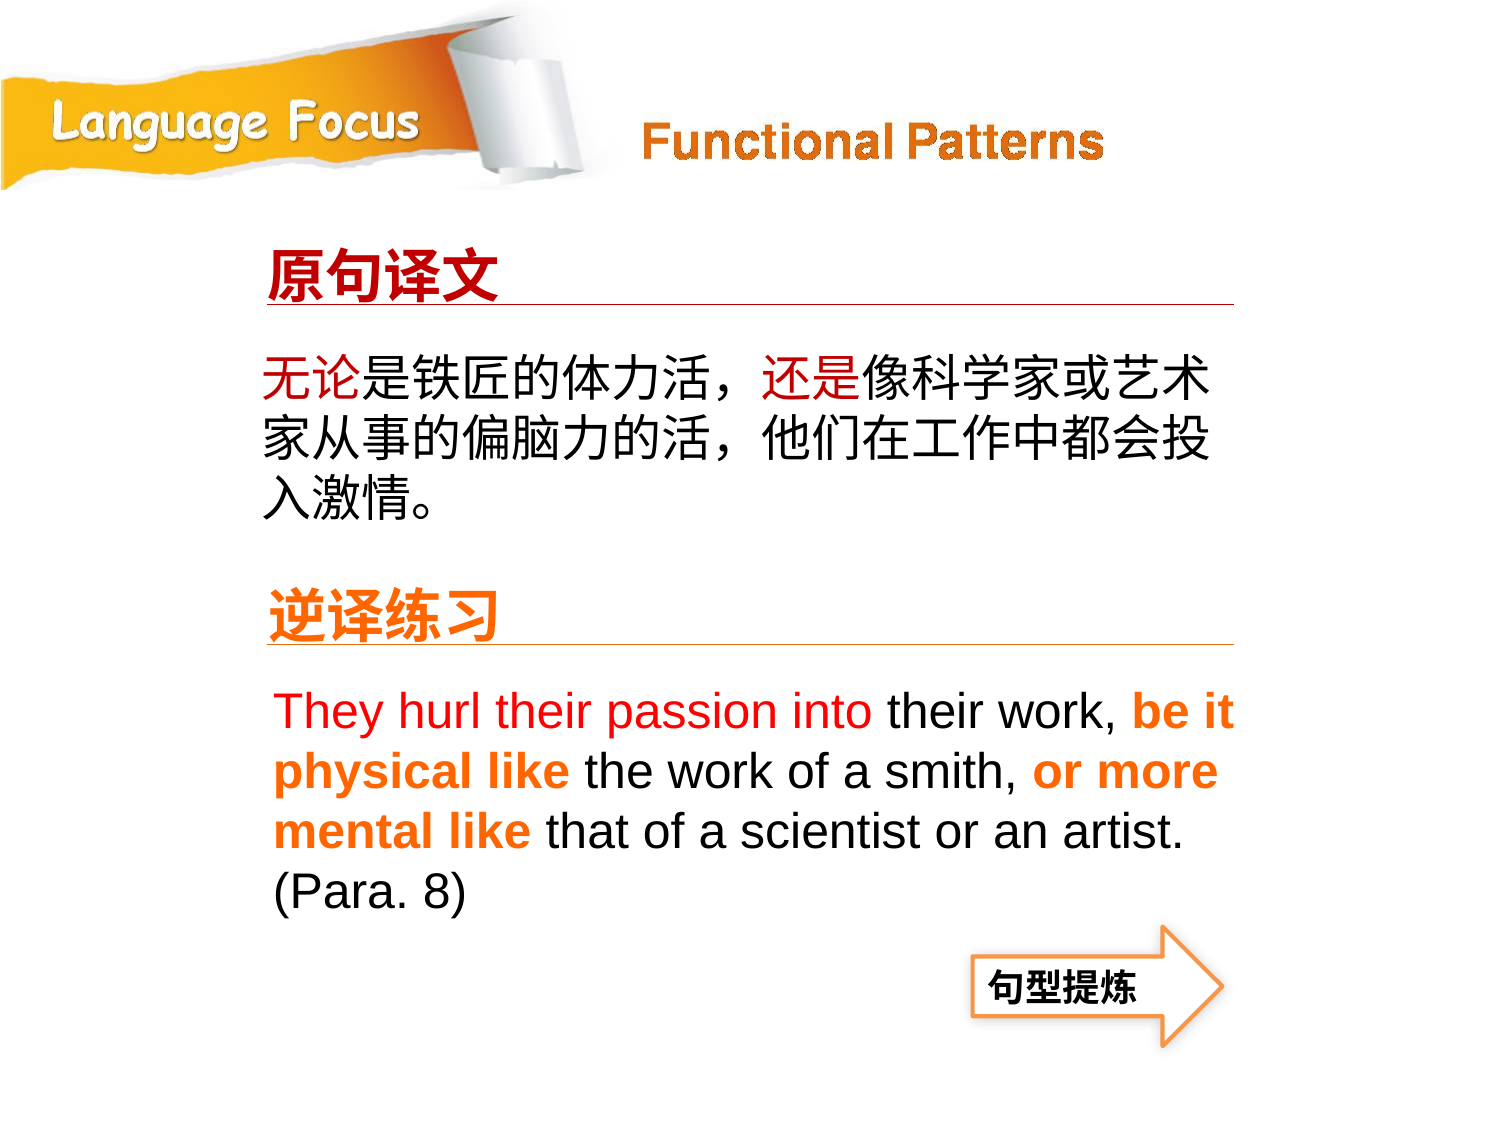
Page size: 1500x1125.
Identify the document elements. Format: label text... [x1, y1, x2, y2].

text_box 句型提炼 [970, 924, 1225, 1049]
text_box 原句译文 [252, 231, 573, 317]
text_box 无论是铁匠的体力活，还是像科学家或艺术家从事的偏脑力的活，他们在工作中都会投入激情。 [246, 338, 1235, 534]
text_box They hurl their passion into their work, be it physical like the work of a smith, or more mental like that of a scientist or an artist. (Para. 8) [258, 671, 1306, 927]
picture [0, 0, 1187, 192]
text_box 逆译练习 [253, 571, 561, 657]
